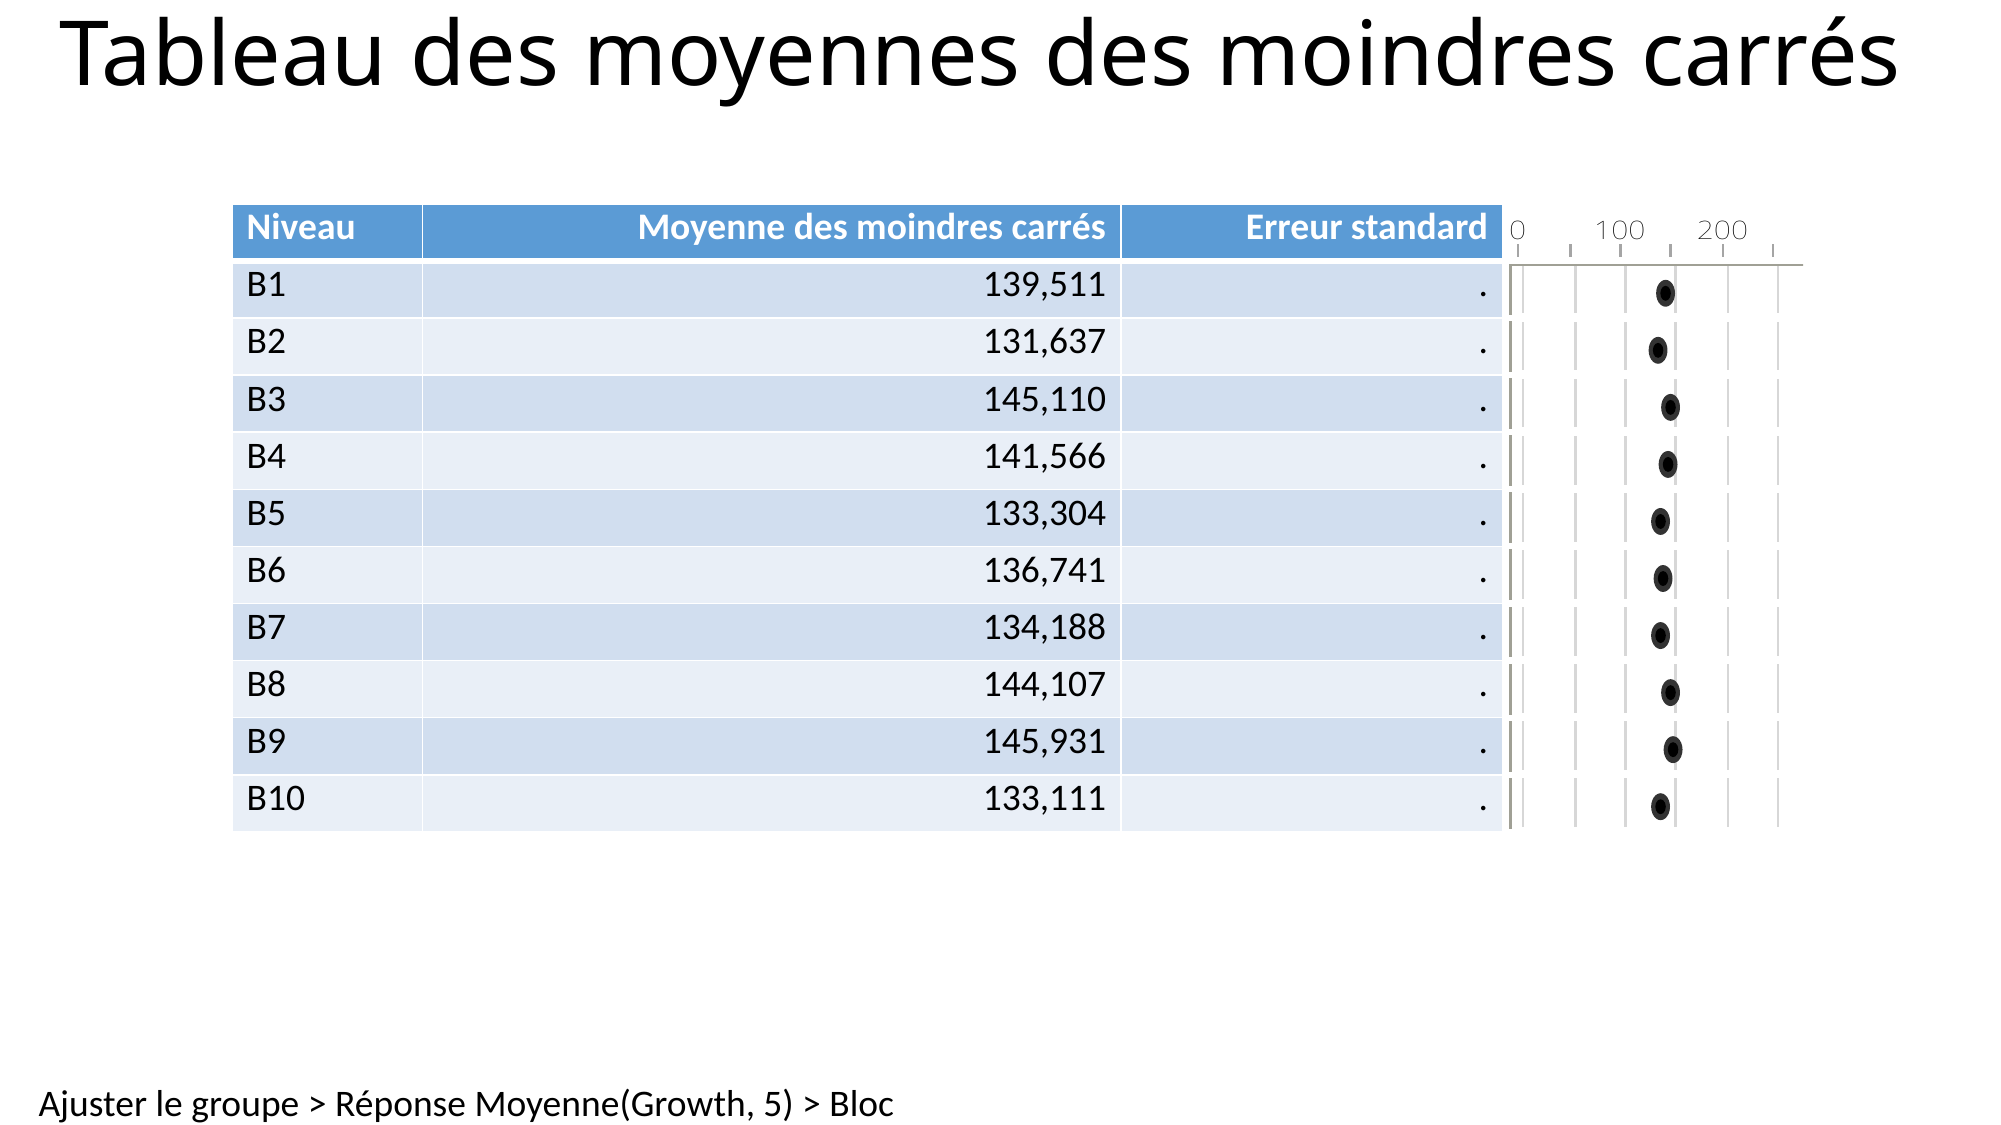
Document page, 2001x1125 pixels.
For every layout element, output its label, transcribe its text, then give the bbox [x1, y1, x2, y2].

table_cell . [1122, 264, 1502, 317]
table_cell 145,931 [423, 718, 1120, 774]
table_cell . [1122, 319, 1502, 374]
table_cell 139,511 [423, 264, 1120, 317]
table_cell B4 [233, 433, 422, 489]
table_cell B6 [233, 547, 422, 603]
table_cell . [1122, 718, 1502, 774]
table_cell . [1122, 776, 1502, 831]
table_cell . [1122, 376, 1502, 431]
table_cell [1504, 547, 1805, 603]
table_cell 133,111 [423, 776, 1120, 831]
table_cell B2 [233, 319, 422, 374]
table_cell [1504, 433, 1805, 489]
table_cell B1 [233, 264, 422, 317]
table_cell [1504, 661, 1805, 717]
table_cell 131,637 [423, 319, 1120, 374]
table_header [1504, 205, 1805, 258]
table_cell [1504, 319, 1805, 374]
table_cell . [1122, 490, 1502, 546]
table_cell B8 [233, 661, 422, 717]
table_cell [1504, 490, 1805, 546]
table_cell [1504, 776, 1805, 831]
table_header Niveau [233, 205, 422, 258]
table_cell B5 [233, 490, 422, 546]
table_header Moyenne des moindres carrés [423, 205, 1120, 258]
table_cell B7 [233, 604, 422, 660]
table_cell 145,110 [423, 376, 1120, 431]
table_cell 144,107 [423, 661, 1120, 717]
table_cell [1504, 376, 1805, 431]
table_cell . [1122, 604, 1502, 660]
table_cell [1504, 264, 1805, 317]
table_cell 133,304 [423, 490, 1120, 546]
table_cell B3 [233, 376, 422, 431]
table_cell 134,188 [423, 604, 1120, 660]
table_header Erreur standard [1122, 205, 1502, 258]
table_cell 136,741 [423, 547, 1120, 603]
table_cell B10 [233, 776, 422, 831]
table_cell B9 [233, 718, 422, 774]
text_box Ajuster le groupe > Réponse Moyenne(Growth, 5) > Bloc [38, 1079, 896, 1125]
table_cell 141,566 [423, 433, 1120, 489]
table_cell . [1122, 433, 1502, 489]
table_cell [1504, 718, 1805, 774]
title Tableau des moyennes des moindres carrés [0, 0, 1963, 113]
table_cell . [1122, 661, 1502, 717]
table_cell . [1122, 547, 1502, 603]
table_cell [1504, 604, 1805, 660]
